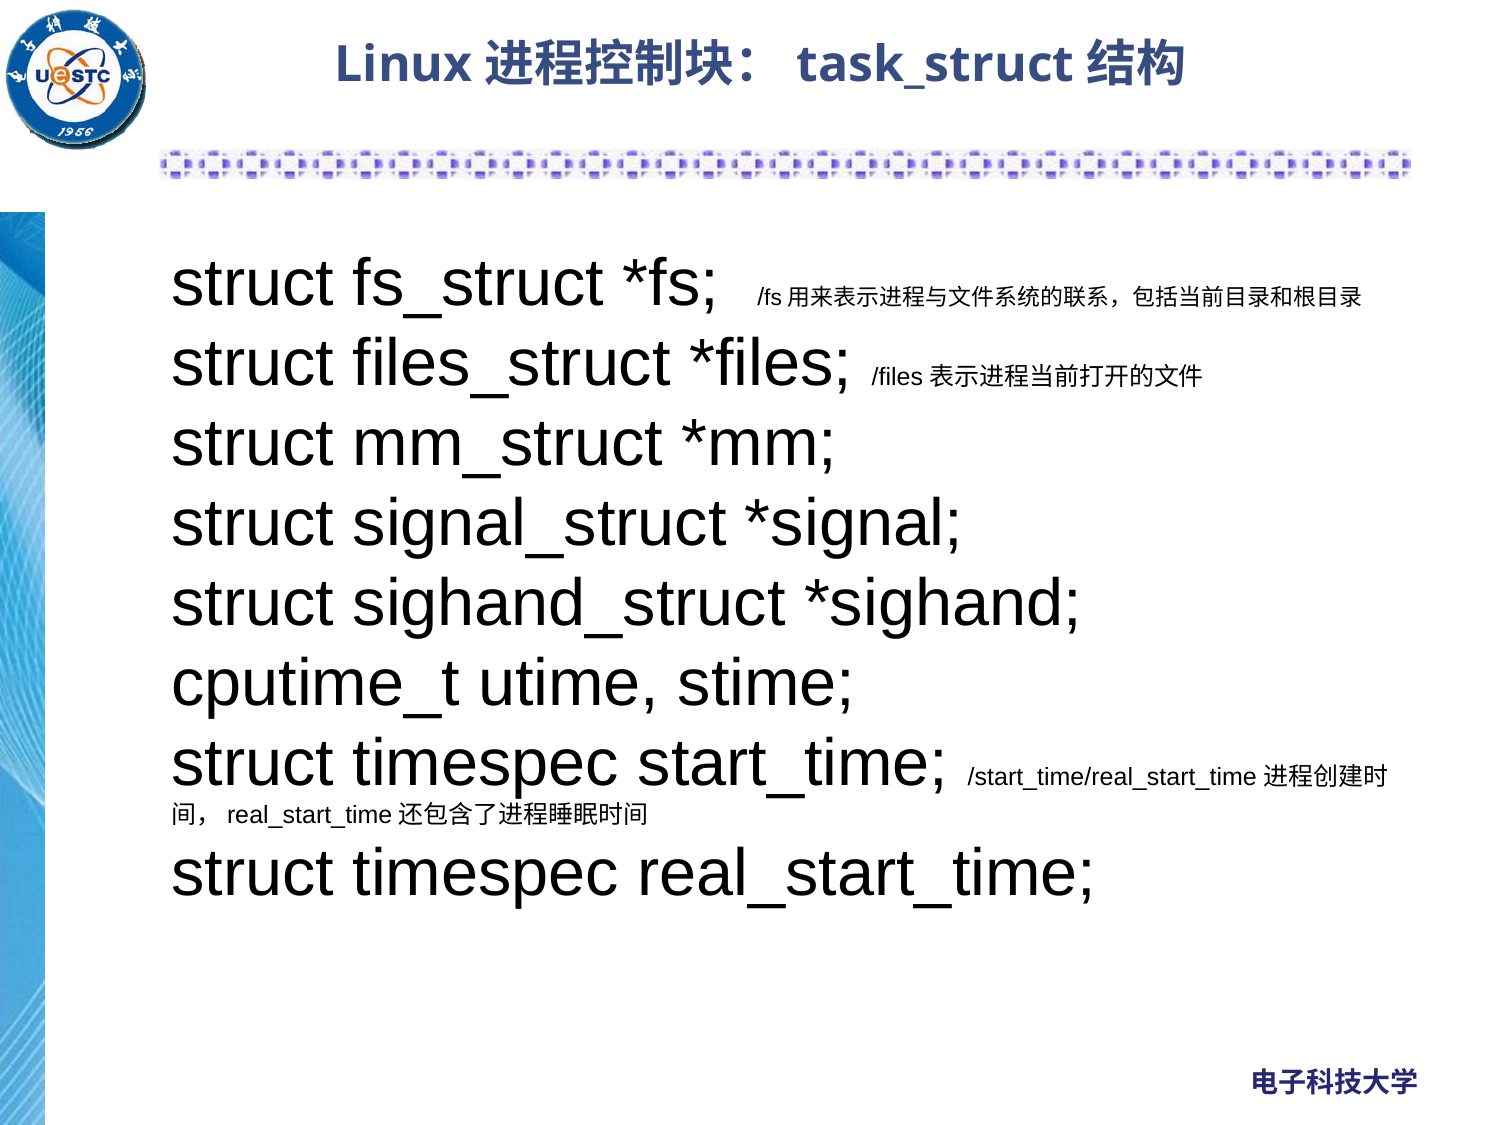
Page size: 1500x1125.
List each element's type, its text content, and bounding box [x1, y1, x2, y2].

text_box struct fs_struct *fs; /fs用来表示进程与文件系统的联系，包括当前目录和根目录 struct files_struct *files; /files表示进程当前打开的文件 struct mm_struct *mm; struct signal_struct *signal; struct sighand_struct *sighand; cputime_t utime, stime; struct timespec start_time; /start_time/real_start_time进程创建时间，real_start_time还包含了进程睡眠时间 struct timespec real_start_time; [156, 231, 1409, 905]
picture [159, 149, 1411, 179]
picture [0, 212, 45, 1125]
title Linux进程控制块：task_struct结构 [159, 31, 1362, 122]
picture [5, 0, 146, 150]
